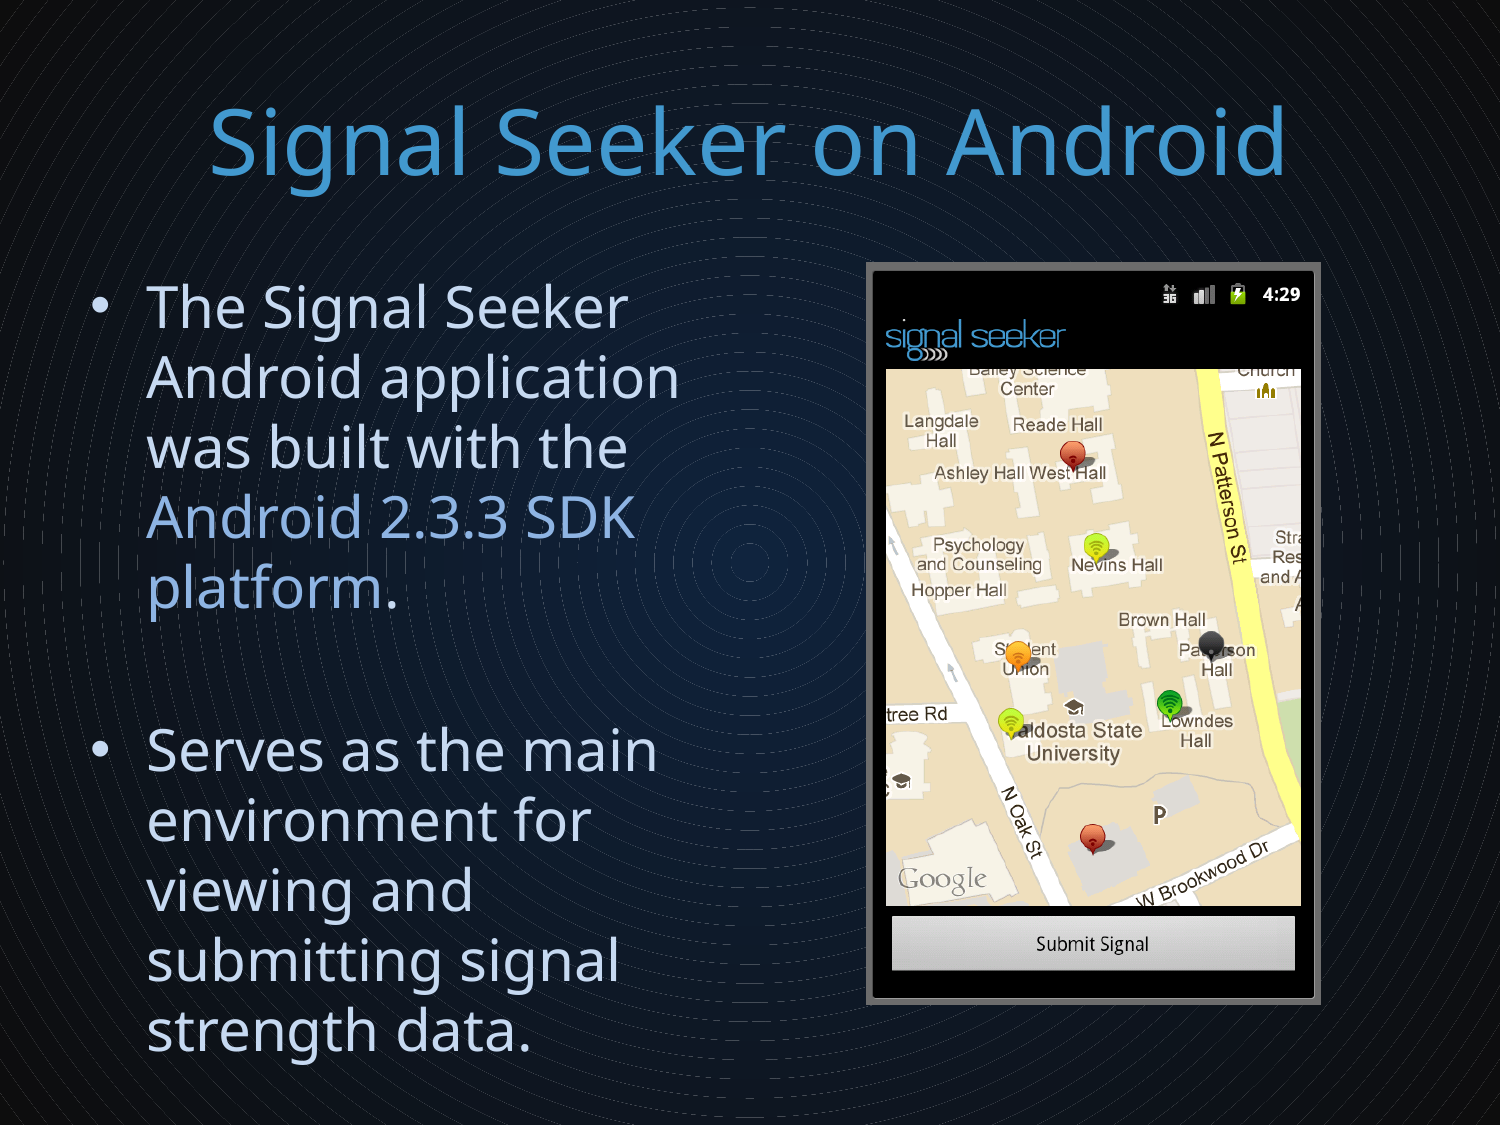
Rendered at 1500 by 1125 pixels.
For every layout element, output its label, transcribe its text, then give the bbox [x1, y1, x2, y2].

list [866, 262, 1321, 1006]
title Signal Seeker on Android [75, 45, 1425, 233]
list The Signal Seeker Android application was built with the Android 2.3.3 SDK platform. Serves as the main environment for viewing and submitting signal strength data. [75, 262, 738, 1005]
